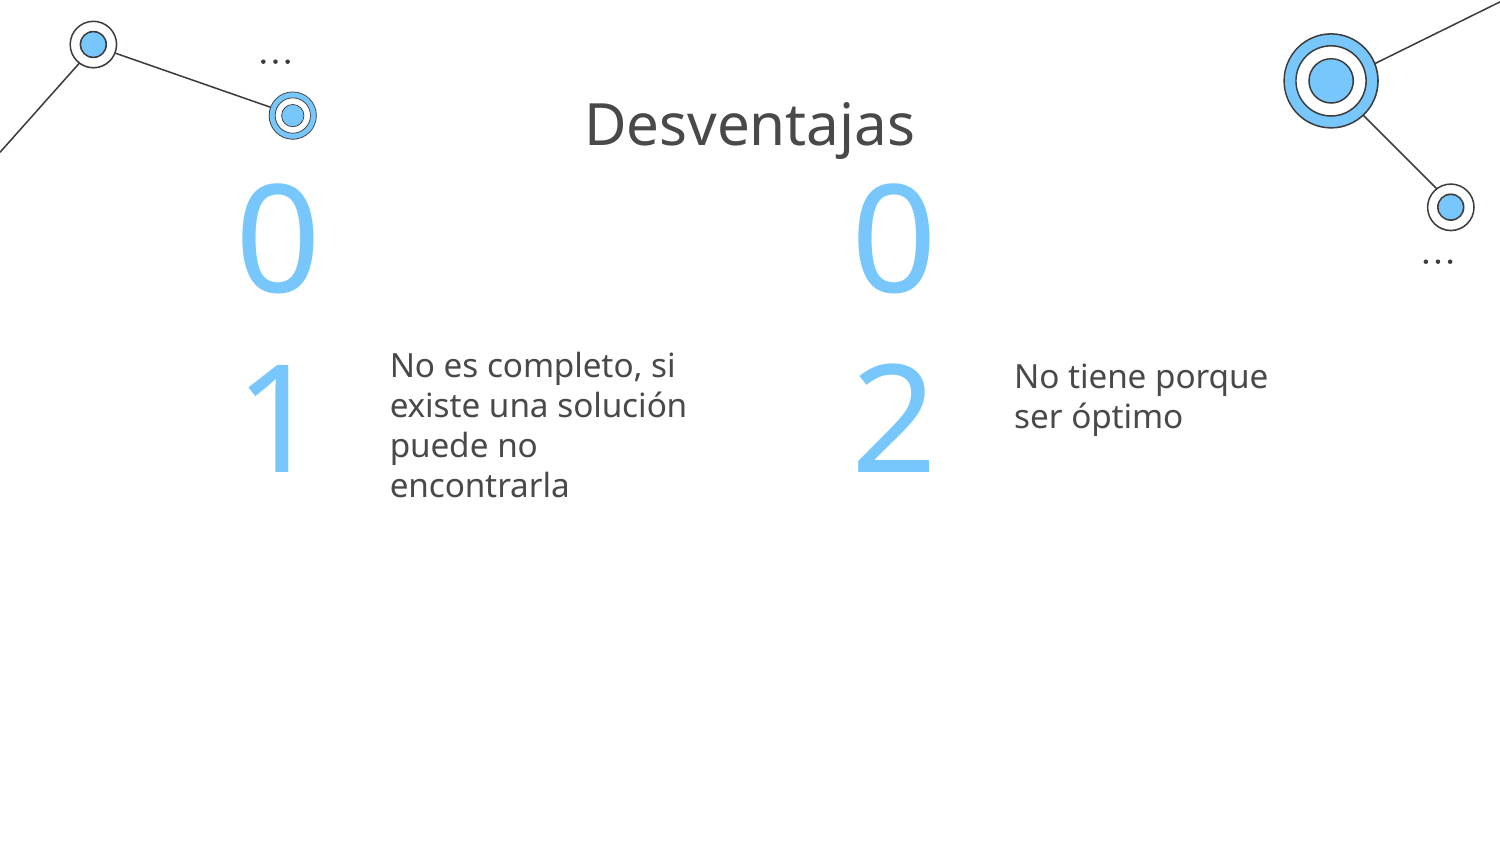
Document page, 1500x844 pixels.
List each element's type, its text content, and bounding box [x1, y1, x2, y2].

subtitle No tiene porque ser óptimo [999, 340, 1319, 465]
text_box 01 [181, 340, 375, 518]
title Desventajas [257, 72, 1243, 171]
text_box 02 [797, 340, 991, 518]
subtitle No es completo, si existe una solución puede no encontrarla [374, 329, 715, 455]
